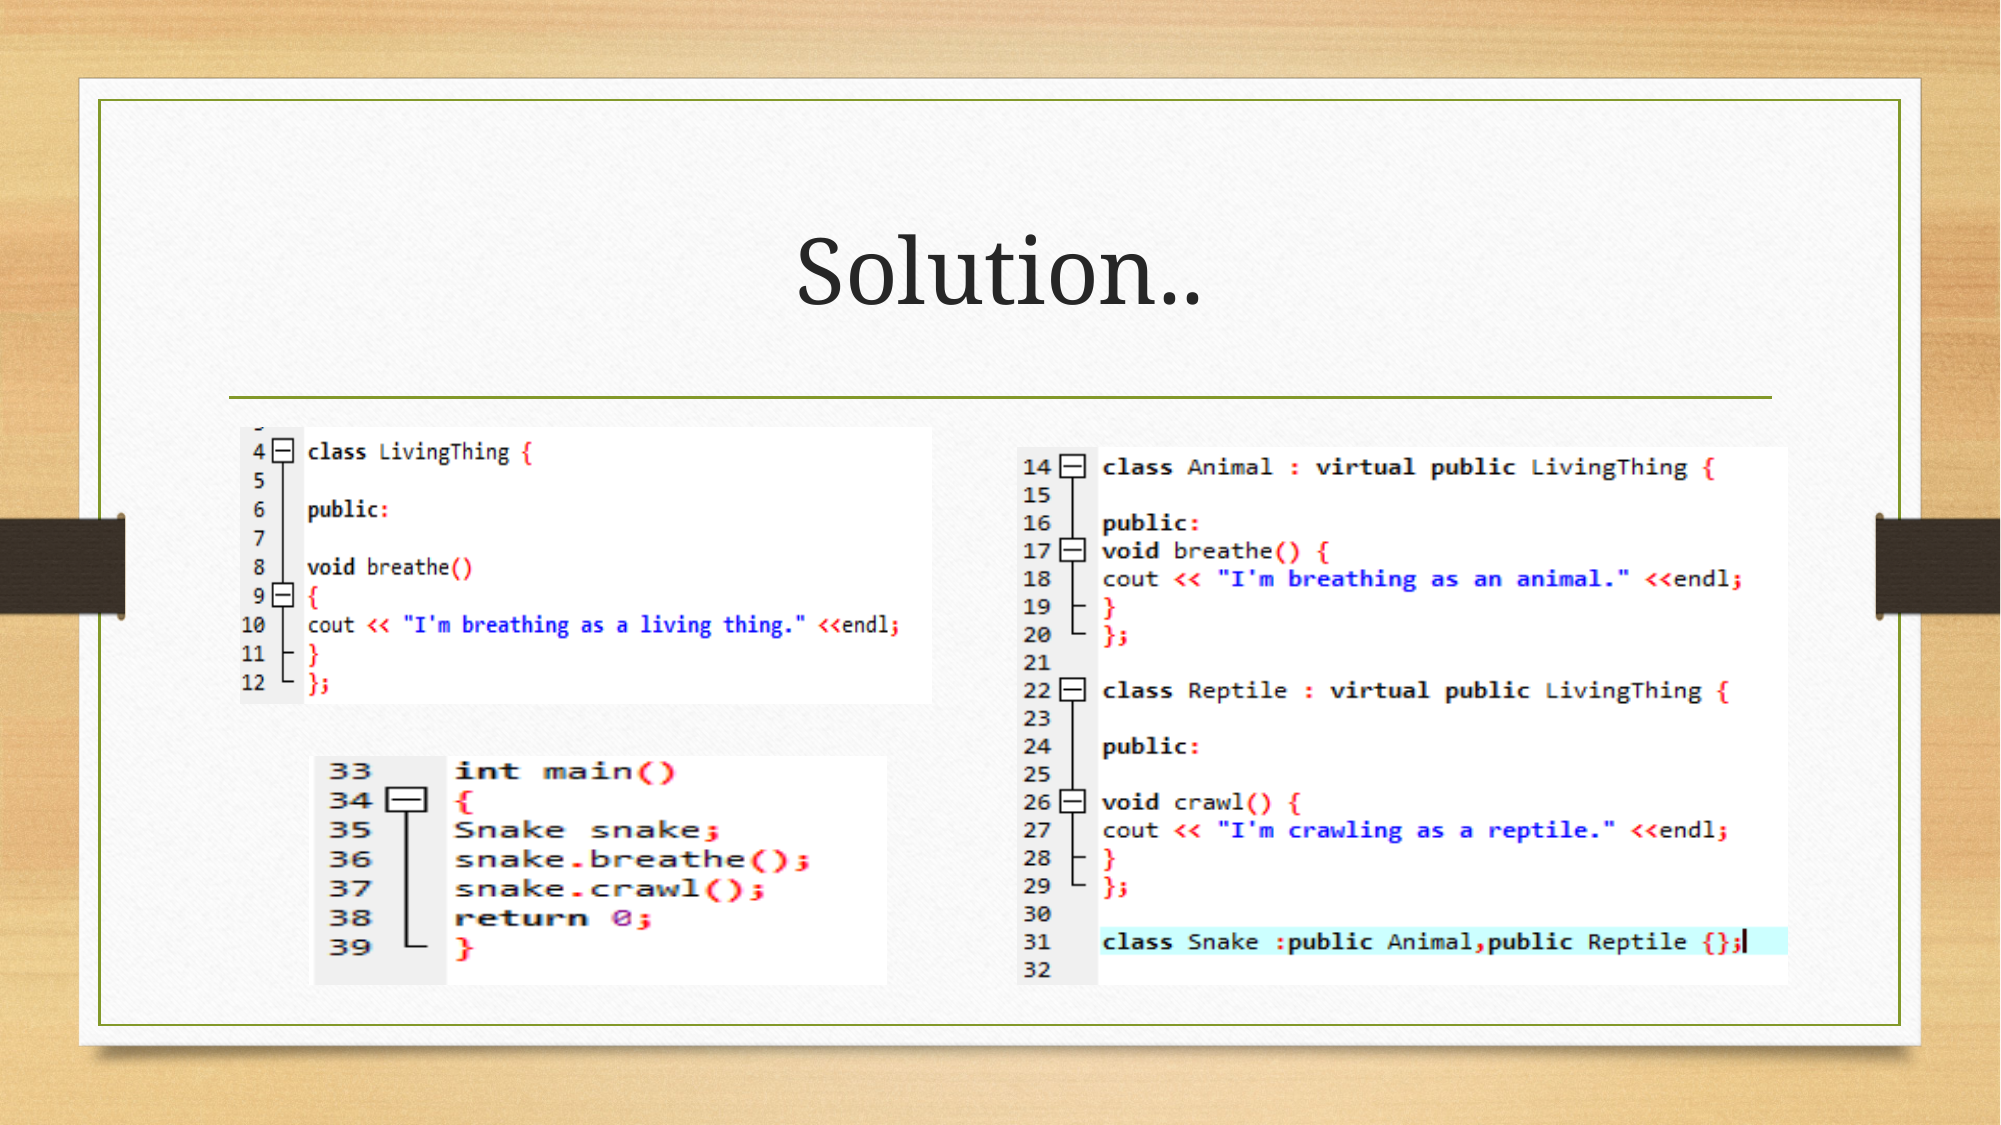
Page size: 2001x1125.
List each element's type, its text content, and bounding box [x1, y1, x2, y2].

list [240, 427, 932, 704]
picture [0, 0, 2001, 1125]
title Solution.. [212, 161, 1788, 375]
